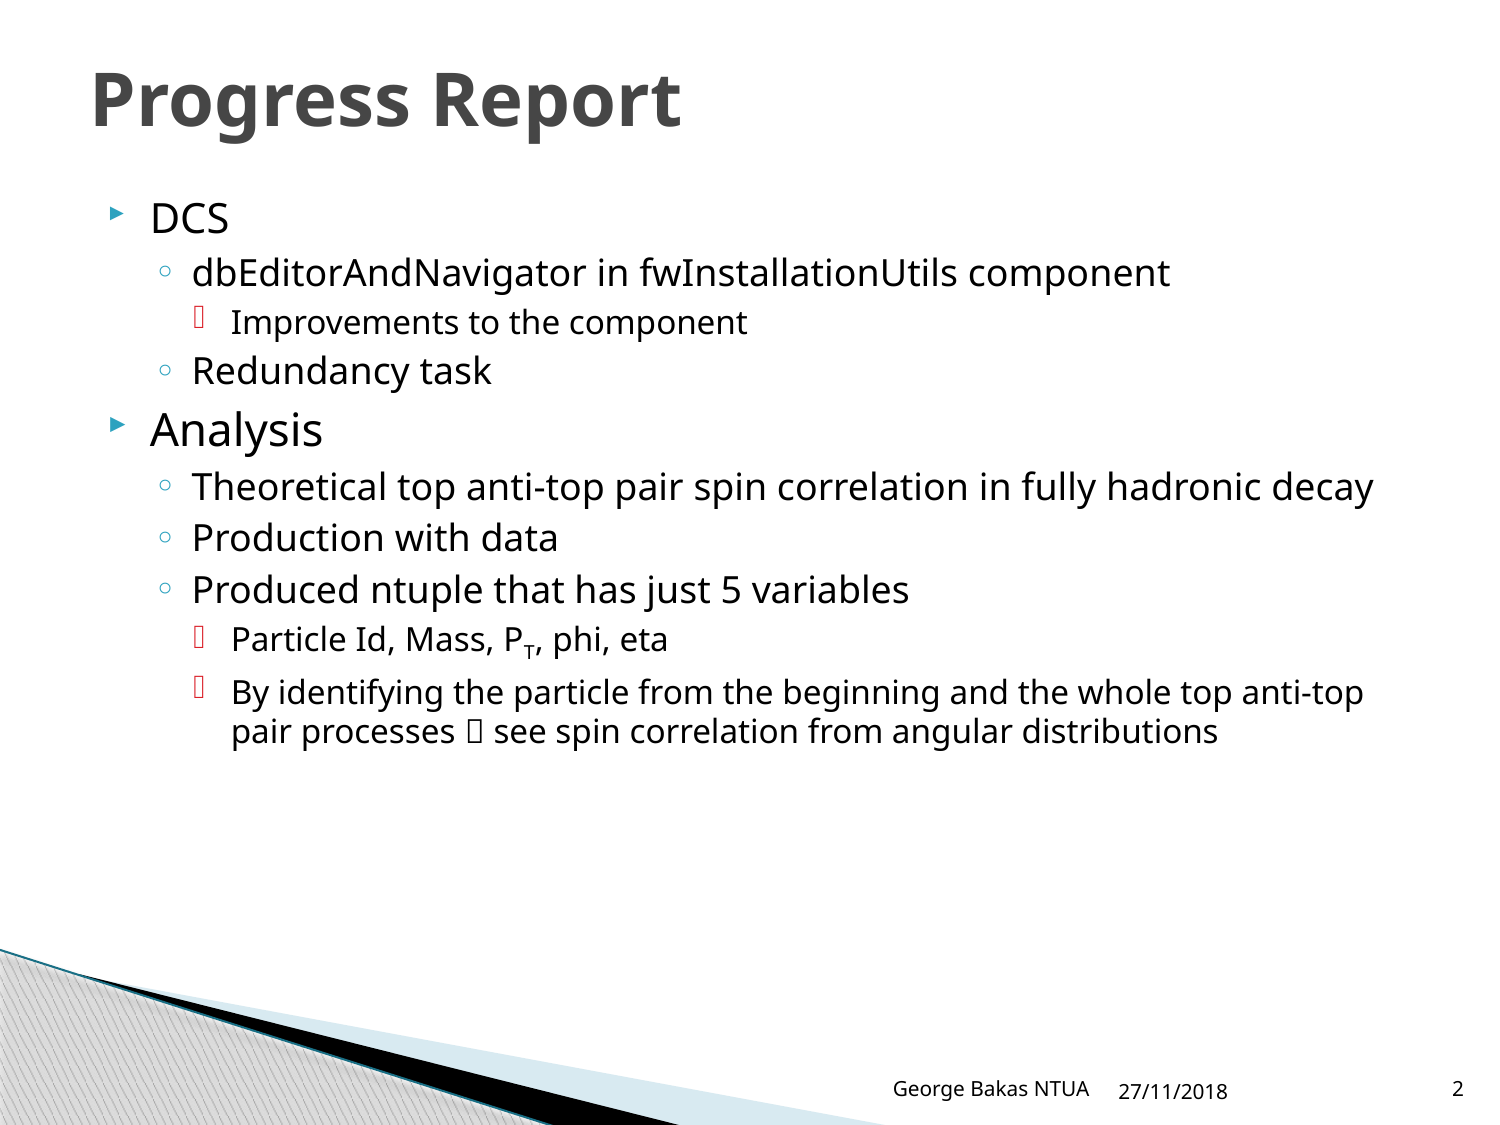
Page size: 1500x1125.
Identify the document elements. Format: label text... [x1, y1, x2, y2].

title Progress Report [75, 45, 1425, 149]
footer George Bakas NTUA [718, 1051, 1105, 1112]
list DCS dbEditorAndNavigator in fwInstallationUtils component Improvements to the component Redundancy task Analysis Theoretical top anti-top pair spin correlation in fully hadronic decay Production with data Produced ntuple that has just 5 variables Particle Id, Mass, PT, phi, eta By identifying the particle from the beginning and the whole top anti-top pair processes  see spin correlation from angular distributions [75, 184, 1425, 986]
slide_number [1105, 1051, 1418, 1112]
slide_number 2 [1418, 1051, 1479, 1112]
